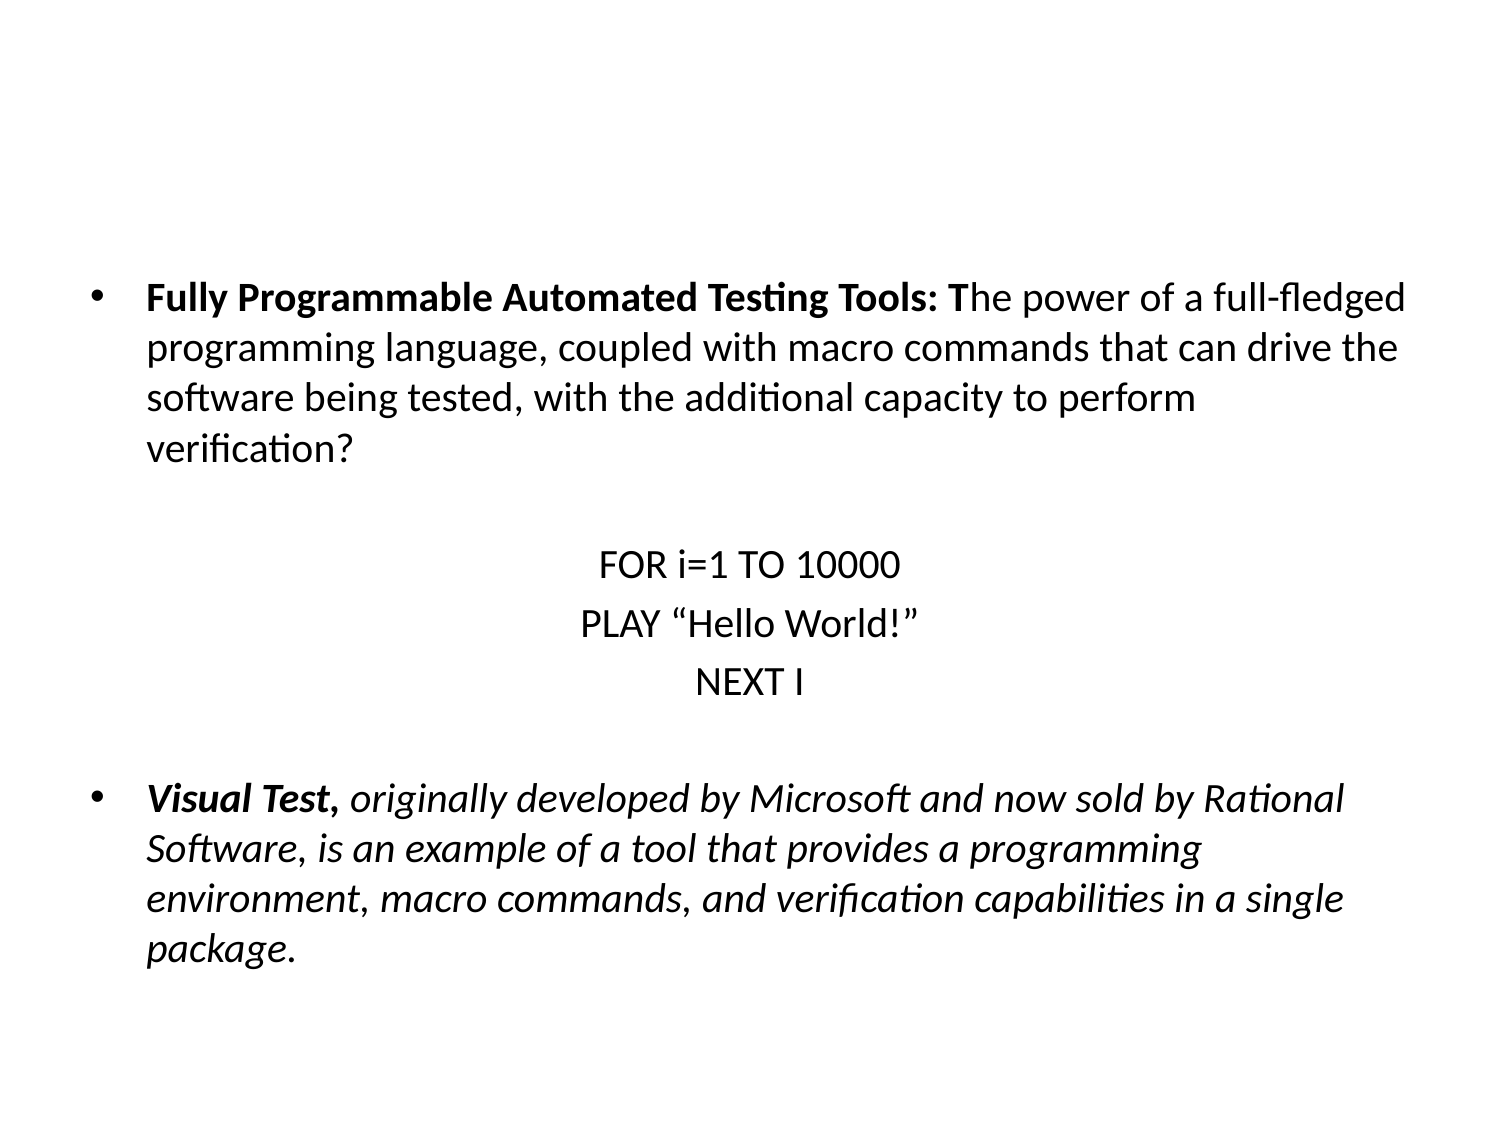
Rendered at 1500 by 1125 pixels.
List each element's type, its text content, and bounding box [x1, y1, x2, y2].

list Fully Programmable Automated Testing Tools: The power of a full-fledged programming language, coupled with macro commands that can drive the software being tested, with the additional capacity to perform verification? FOR i=1 TO 10000 PLAY “Hello World!” NEXT I Visual Test, originally developed by Microsoft and now sold by Rational Software, is an example of a tool that provides a programming environment, macro commands, and verification capabilities in a single package. [75, 262, 1425, 1005]
